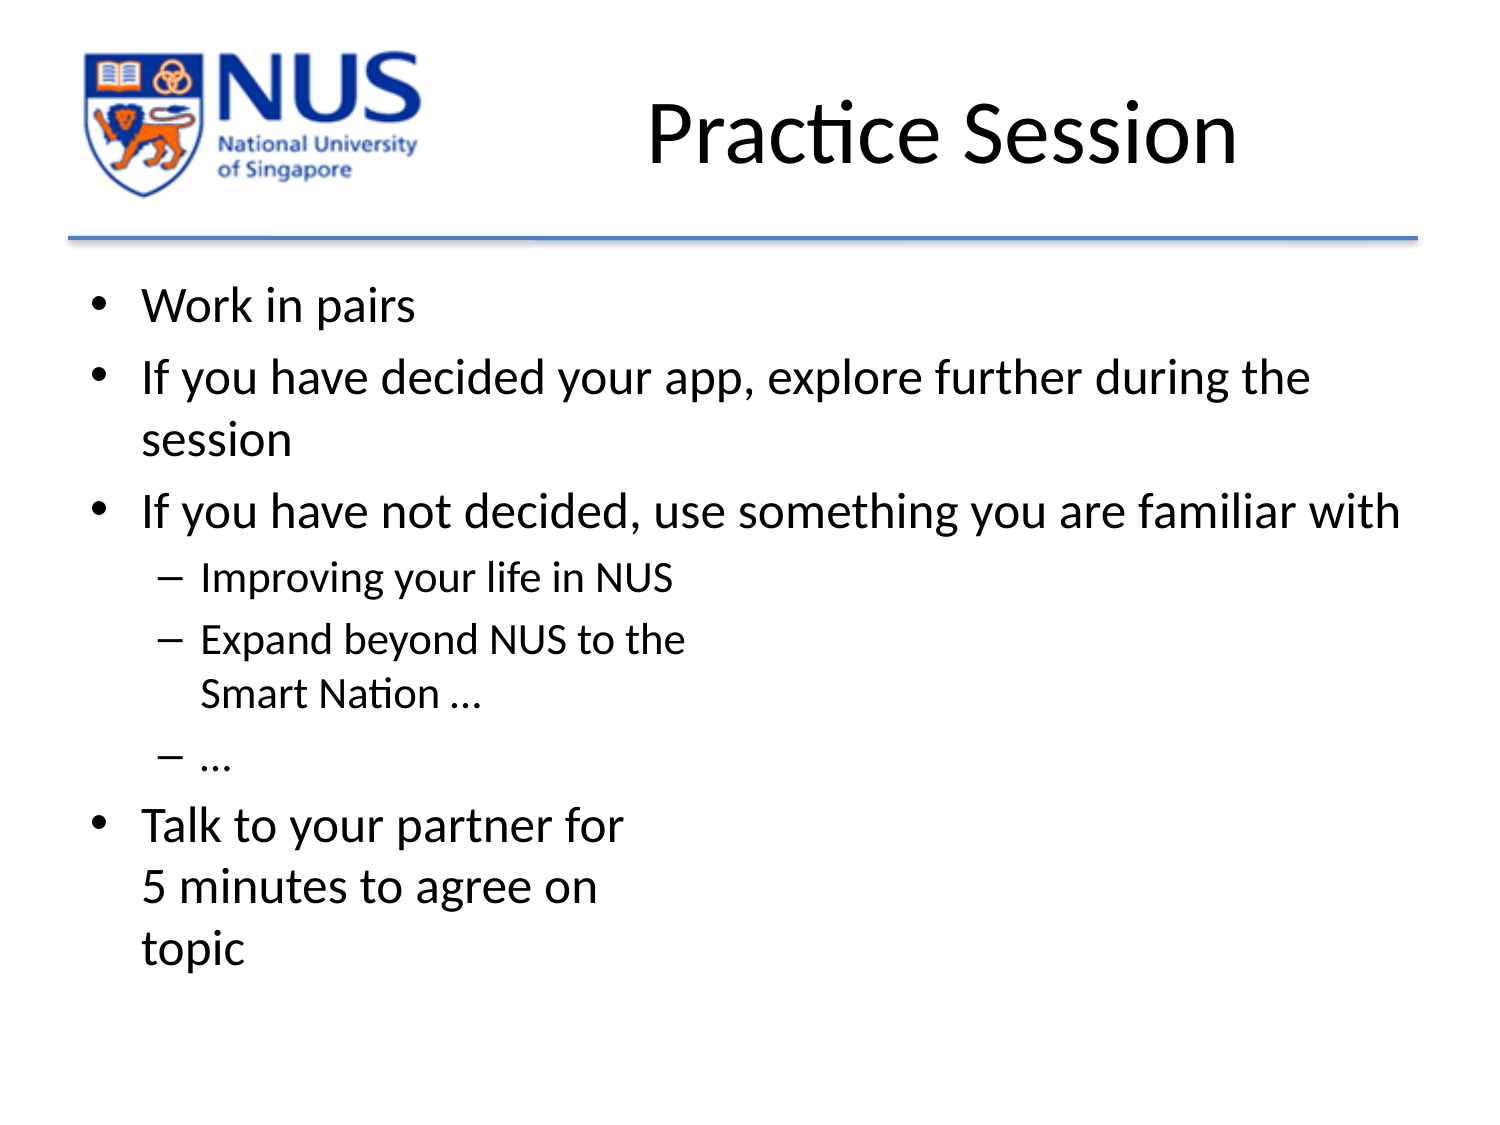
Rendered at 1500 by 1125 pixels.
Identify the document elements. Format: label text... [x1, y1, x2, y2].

list Work in pairs If you have decided your app, explore further during the session If you have not decided, use something you are familiar with Improving your life in NUS Expand beyond NUS to the Smart Nation … … Talk to your partner for 5 minutes to agree on topic [75, 263, 1425, 1005]
picture [44, 13, 464, 225]
title Practice Session [463, 45, 1425, 209]
